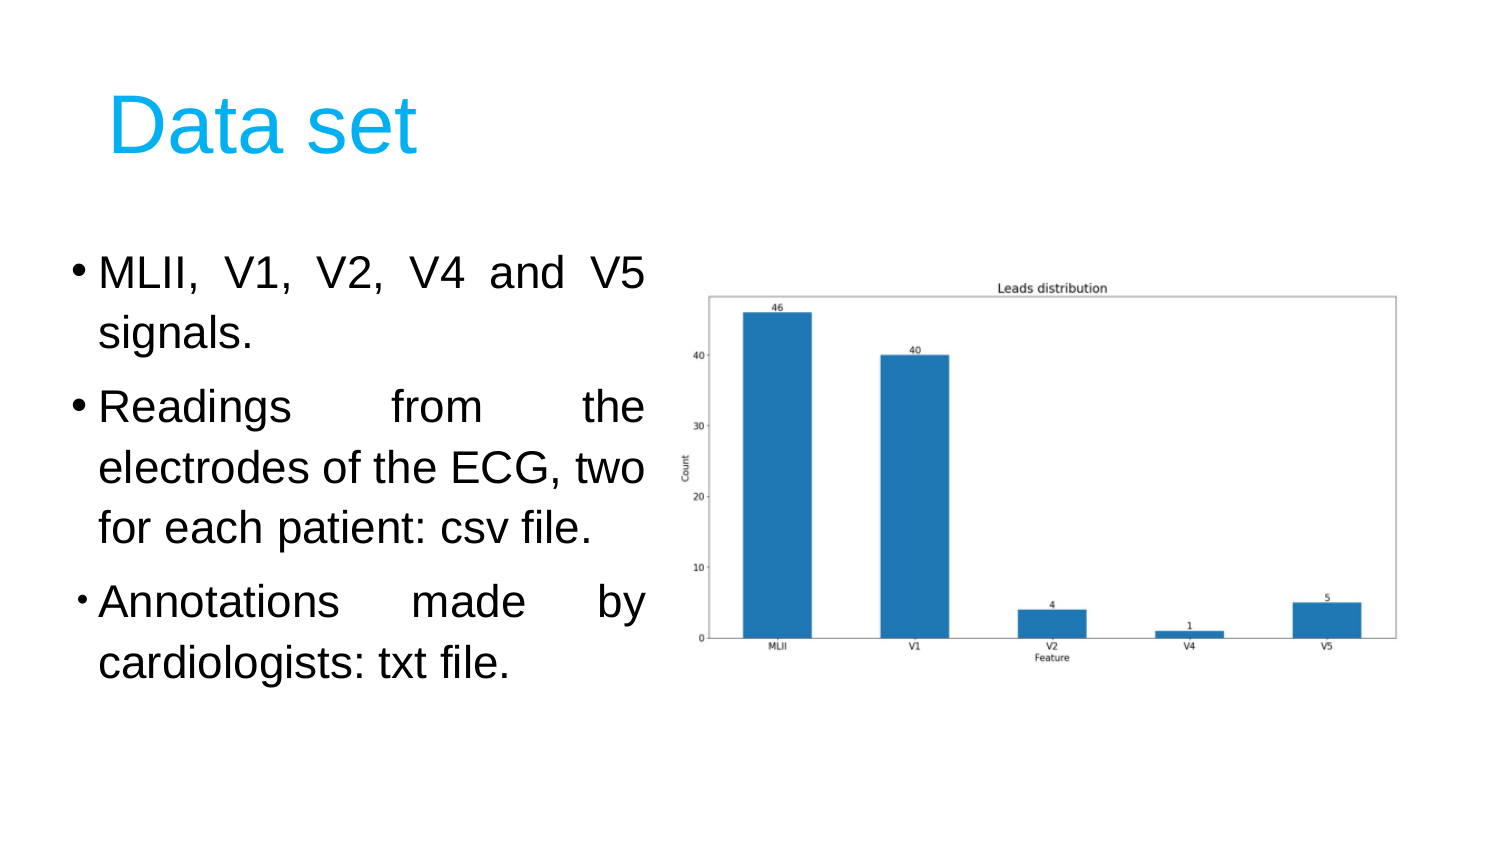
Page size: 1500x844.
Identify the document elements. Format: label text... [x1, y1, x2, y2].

picture [676, 282, 1410, 668]
title Data set [69, 44, 1364, 208]
list MLII, V1, V2, V4 and V5 signals. Readings from the electrodes of the ECG, two for each patient: csv file. Annotations made by cardiologists: txt file. [56, 229, 662, 721]
